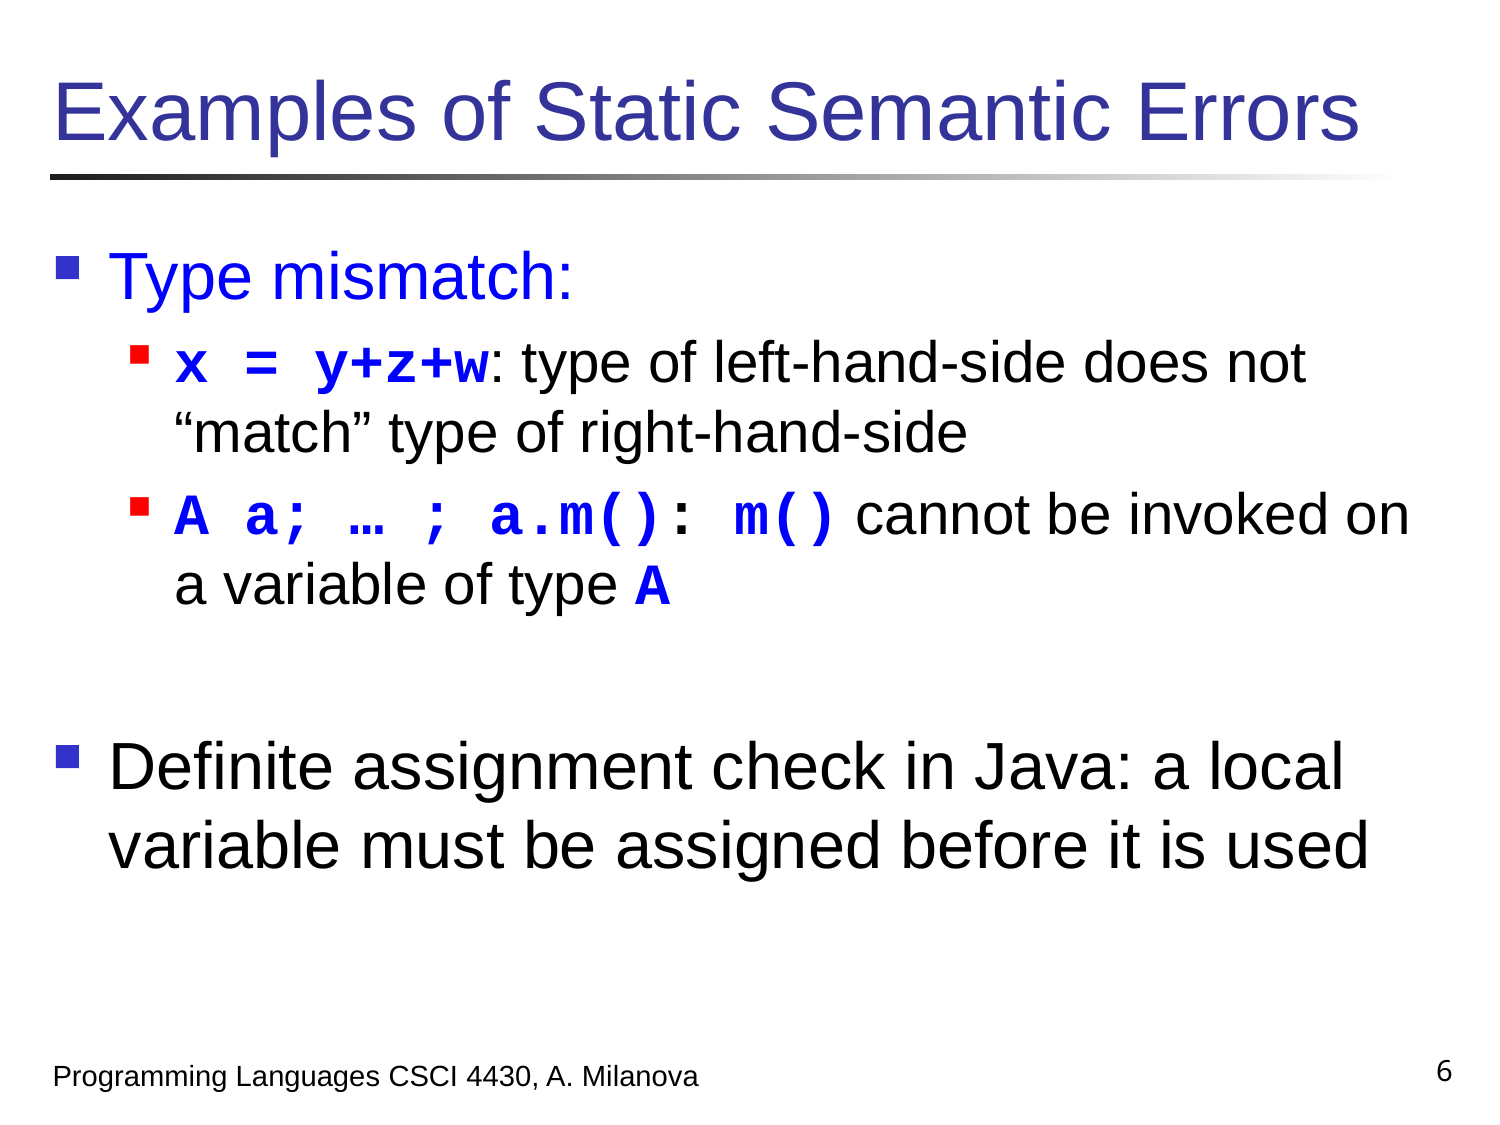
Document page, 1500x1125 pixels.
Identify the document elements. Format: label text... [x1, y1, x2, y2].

slide_number 6 [1154, 1023, 1468, 1100]
title Examples of Static Semantic Errors [37, 0, 1466, 165]
footer Programming Languages CSCI 4430, A. Milanova [37, 1024, 813, 1101]
list Type mismatch: x = y+z+w: type of left-hand-side does not “match” type of right-hand-side A a; … ; a.m(): m() cannot be invoked on a variable of type A Definite assignment check in Java: a local variable must be assigned before it is used [37, 224, 1469, 1013]
